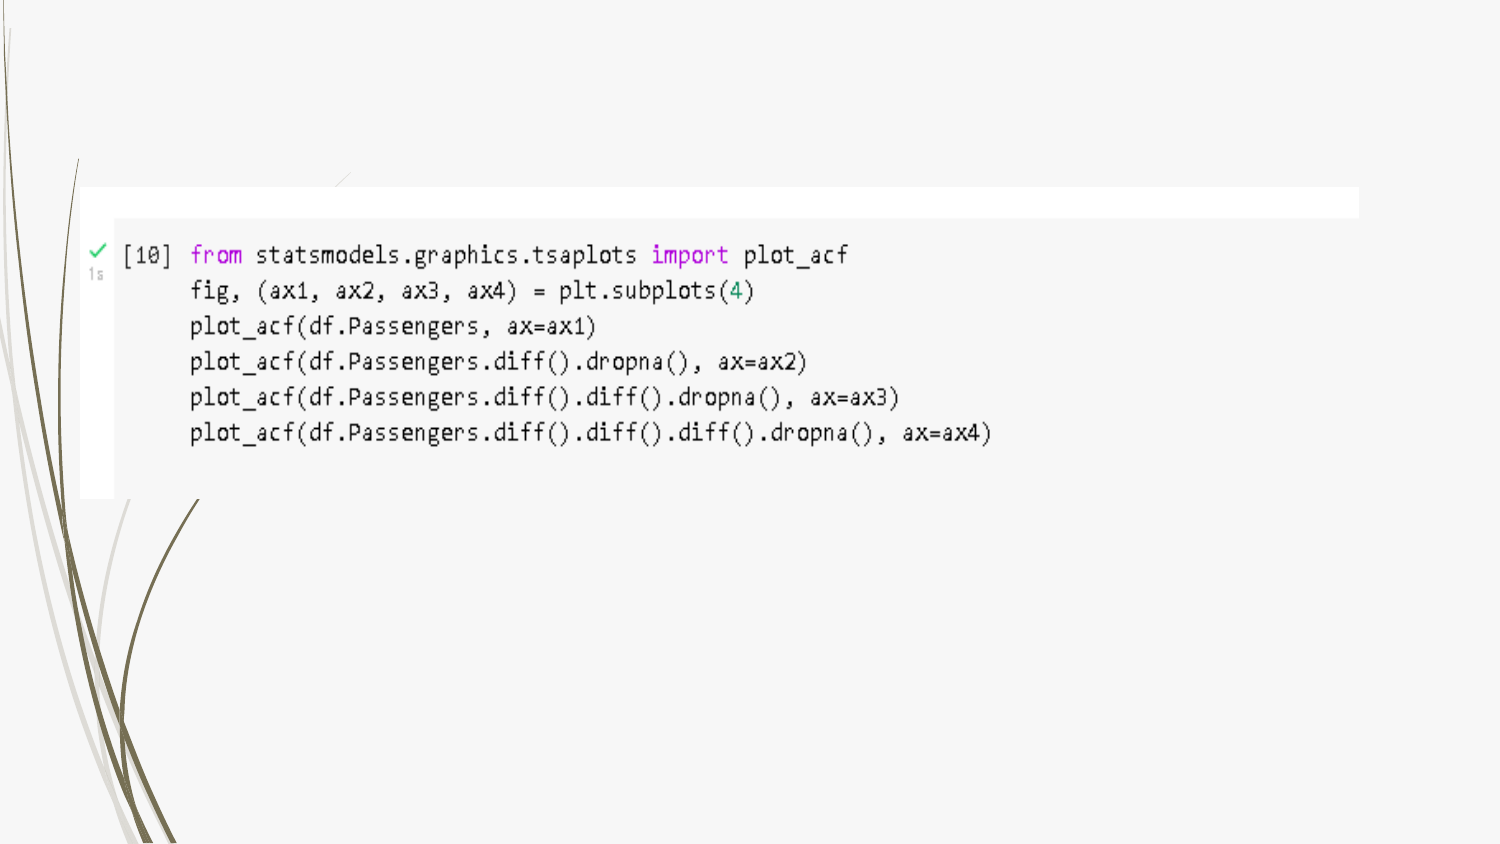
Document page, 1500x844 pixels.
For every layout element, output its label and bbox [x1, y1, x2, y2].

picture [80, 186, 1359, 500]
